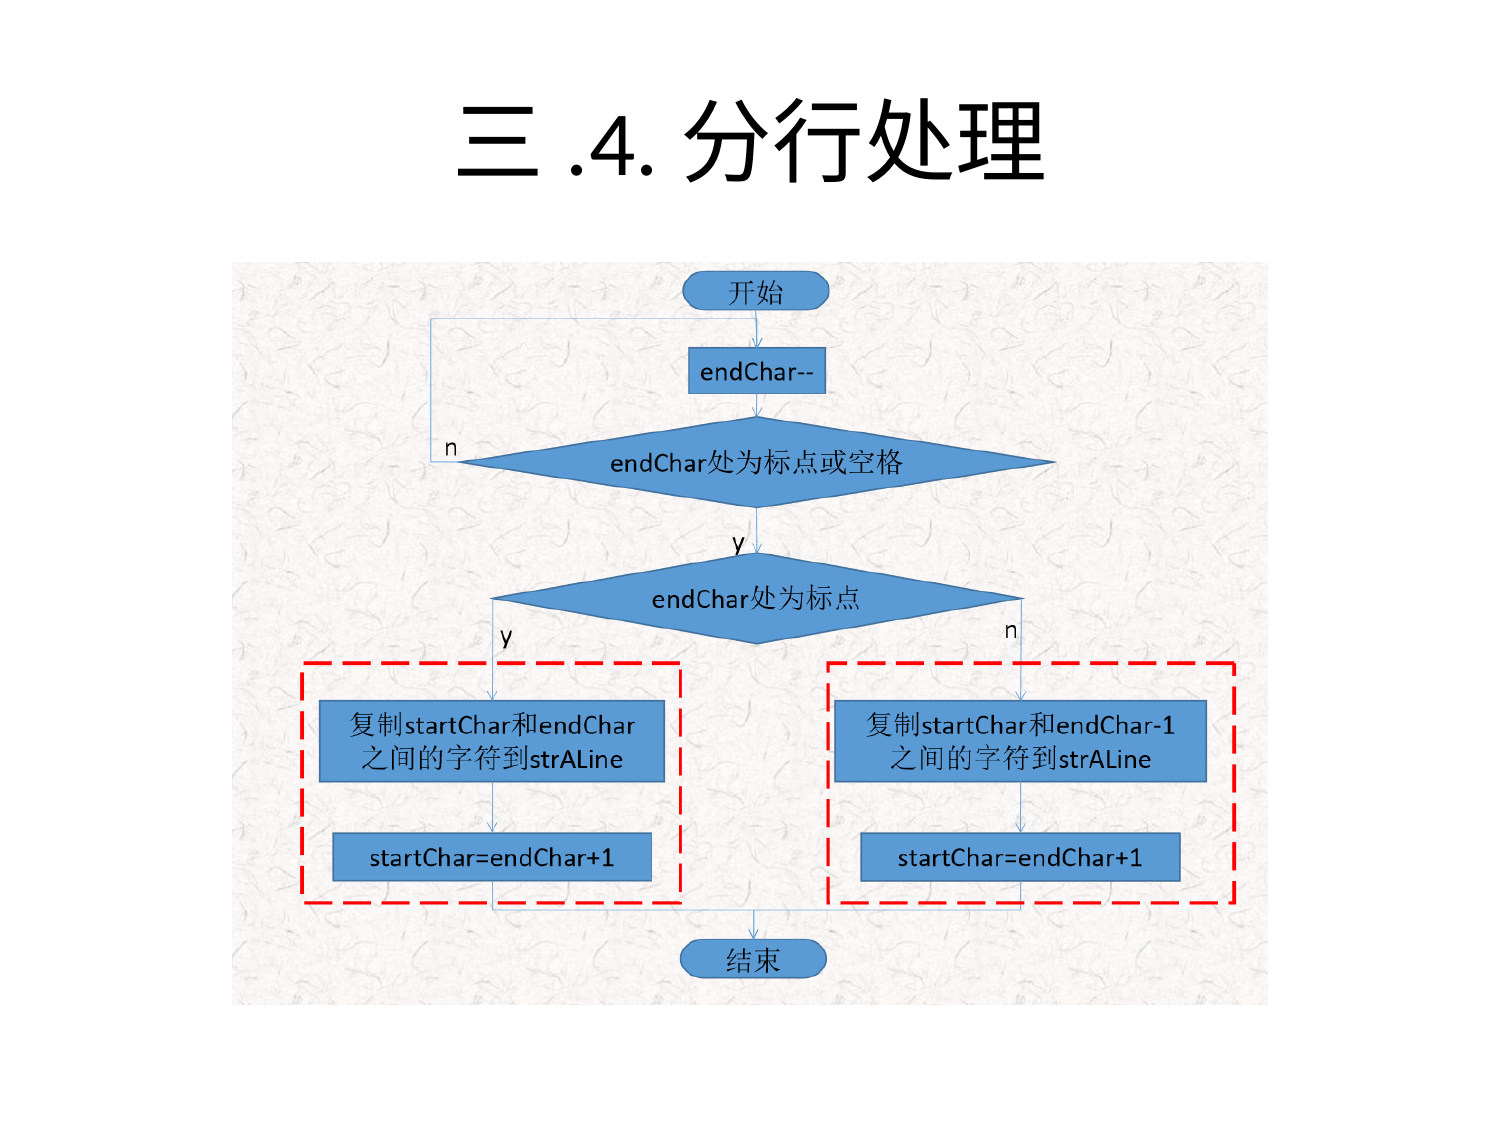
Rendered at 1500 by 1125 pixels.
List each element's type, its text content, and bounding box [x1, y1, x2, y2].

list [231, 262, 1269, 1006]
title 三.4.分行处理 [75, 45, 1425, 233]
